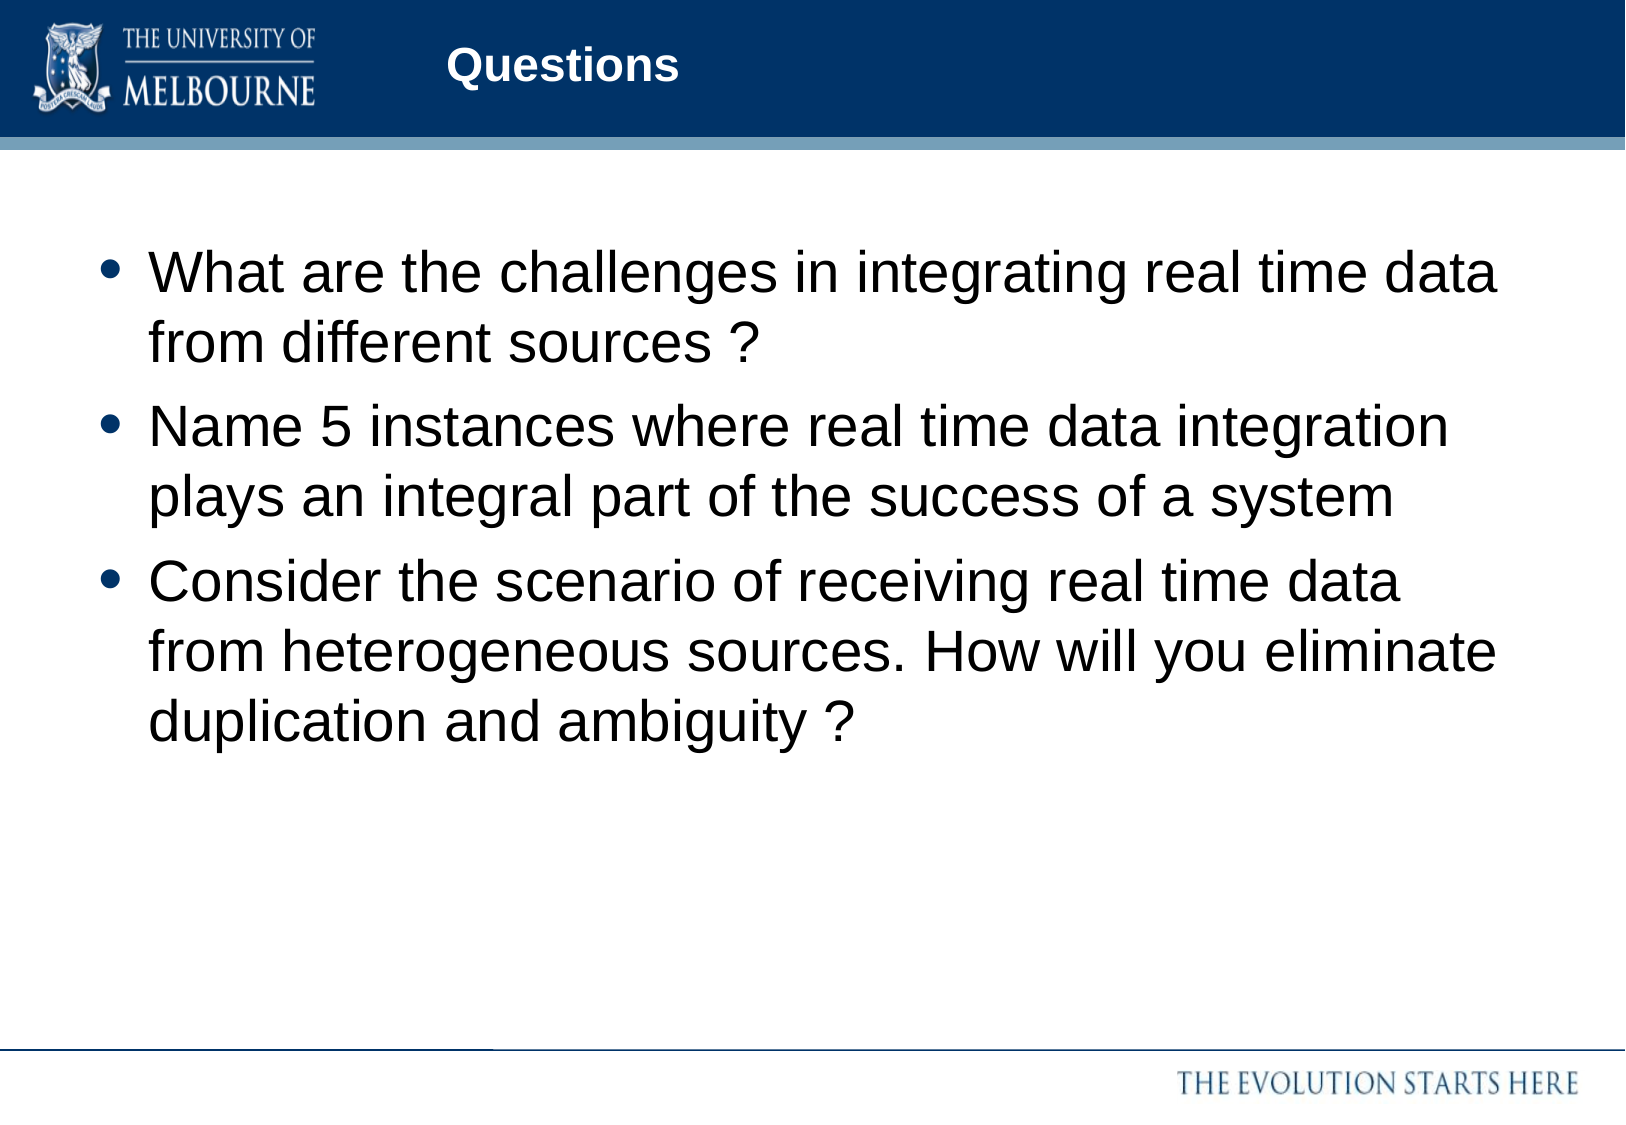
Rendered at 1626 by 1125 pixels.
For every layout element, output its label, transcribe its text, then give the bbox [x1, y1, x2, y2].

picture [1177, 1070, 1585, 1104]
list What are the challenges in integrating real time data from different sources ? Name 5 instances where real time data integration plays an integral part of the success of a system Consider the scenario of receiving real time data from heterogeneous sources. How will you eliminate duplication and ambiguity ? [81, 224, 1544, 968]
title Questions [428, 0, 1598, 125]
picture [27, 17, 318, 122]
